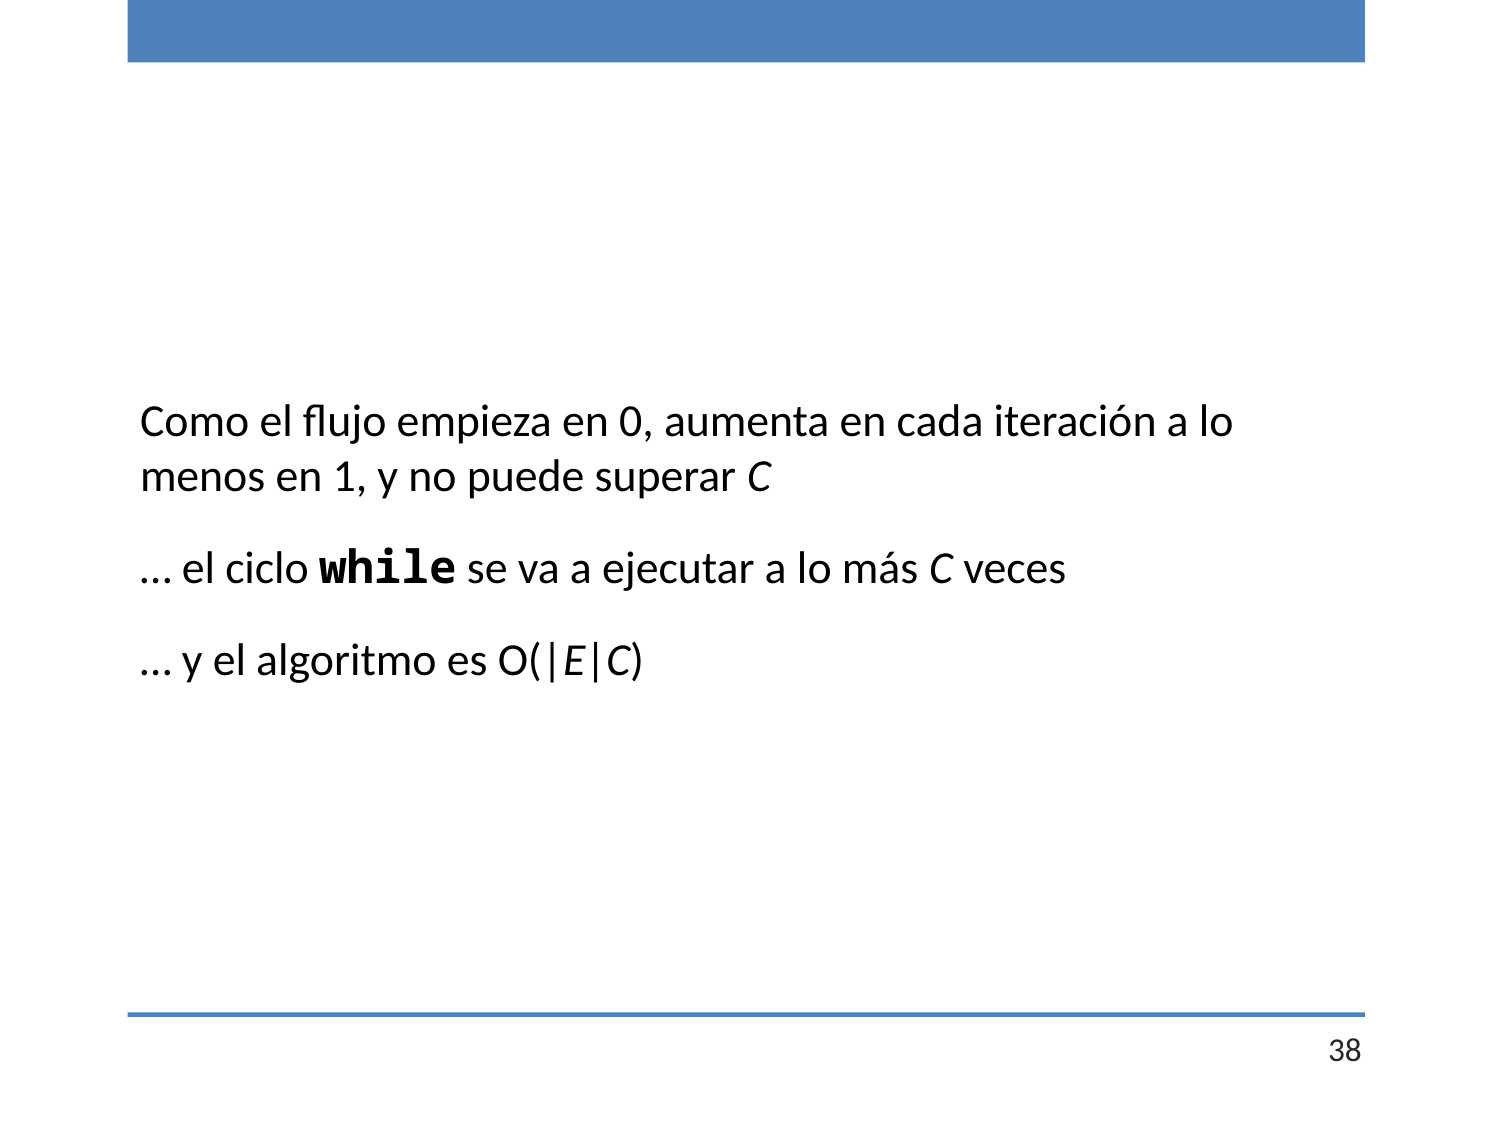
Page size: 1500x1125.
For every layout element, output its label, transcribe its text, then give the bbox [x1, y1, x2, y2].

slide_number 38 [1251, 1018, 1377, 1079]
list Como el flujo empieza en 0, aumenta en cada iteración a lo menos en 1, y no puede superar C … el ciclo while se va a ejecutar a lo más C veces … y el algoritmo es O(|E|C) [125, 82, 1363, 993]
